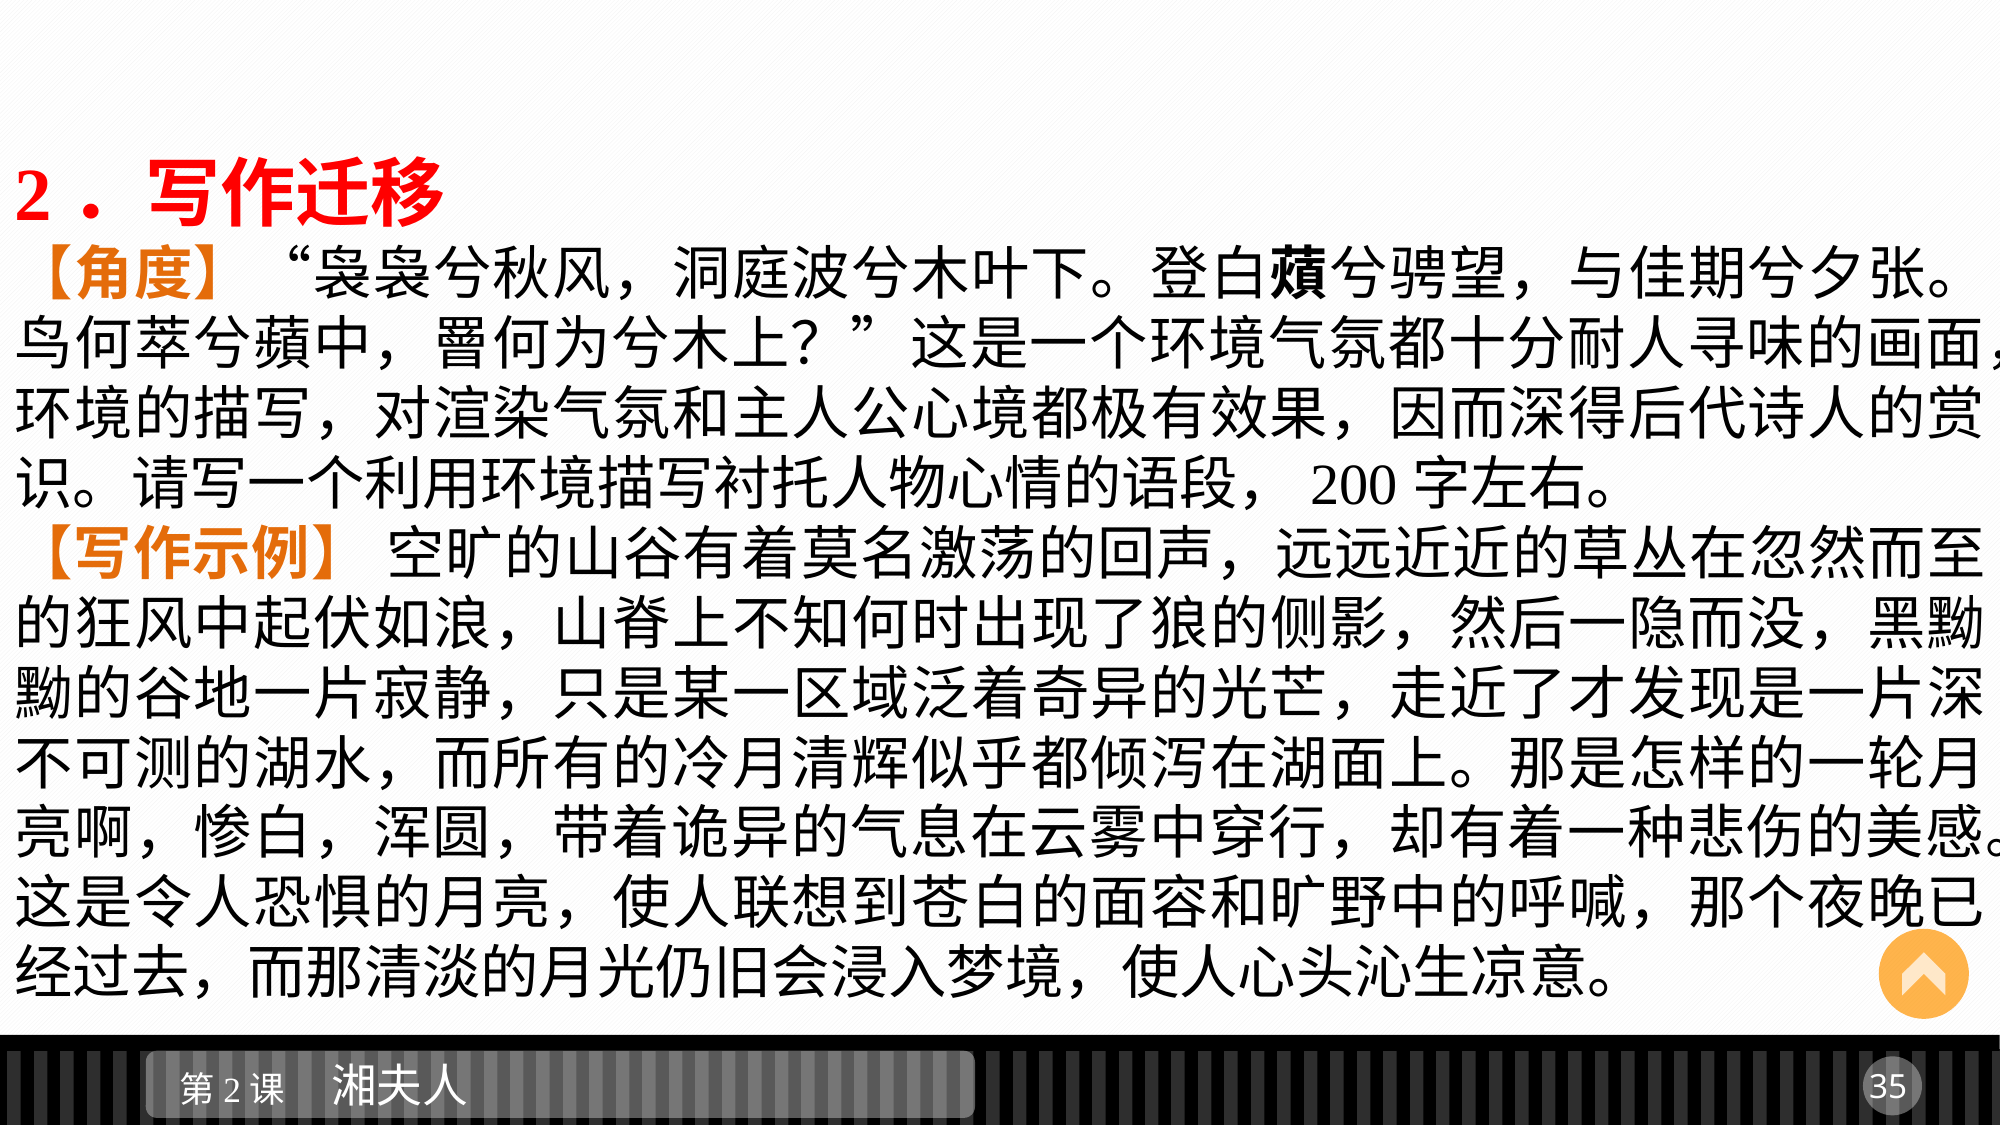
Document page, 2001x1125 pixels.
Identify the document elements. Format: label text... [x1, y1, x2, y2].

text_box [1878, 928, 1969, 1019]
text_box 2．写作迁移 【角度】“袅袅兮秋风，洞庭波兮木叶下。登白薠兮骋望，与佳期兮夕张。鸟何萃兮蘋中，罾何为兮木上？”这是一个环境气氛都十分耐人寻味的画面，环境的描写，对渲染气氛和主人公心境都极有效果，因而深得后代诗人的赏识。请写一个利用环境描写衬托人物心情的语段，200字左右。 【写作示例】 空旷的山谷有着莫名激荡的回声，远远近近的草丛在忽然而至的狂风中起伏如浪，山脊上不知何时出现了狼的侧影，然后一隐而没，黑黝黝的谷地一片寂静，只是某一区域泛着奇异的光芒，走近了才发现是一片深不可测的湖水，而所有的冷月清辉似乎都倾泻在湖面上。那是怎样的一轮月亮啊，惨白，浑圆，带着诡异的气息在云雾中穿行，却有着一种悲伤的美感。这是令人恐惧的月亮，使人联想到苍白的面容和旷野中的呼喊，那个夜晚已经过去，而那清淡的月光仍旧会浸入梦境，使人心头沁生凉意。 [0, 93, 2000, 1013]
